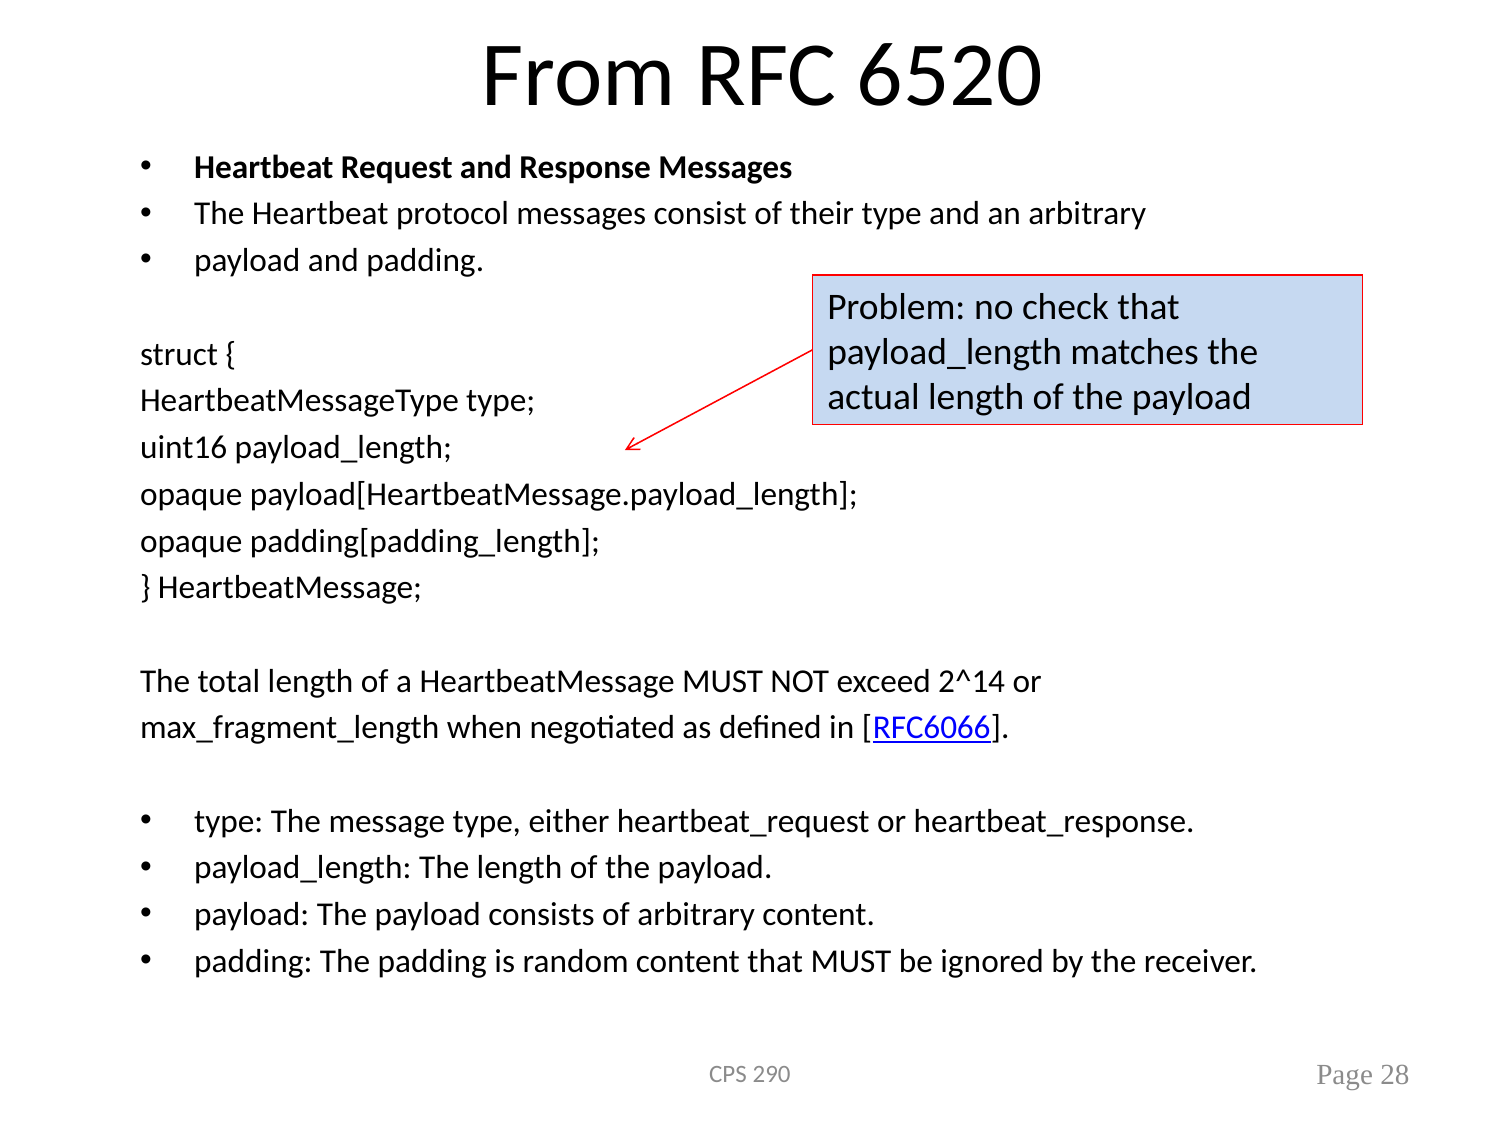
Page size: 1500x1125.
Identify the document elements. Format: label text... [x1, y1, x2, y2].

slide_number Page 28 [1074, 1042, 1425, 1103]
title From RFC 6520 [125, 0, 1400, 137]
footer CPS 290 [512, 1042, 988, 1103]
list Heartbeat Request and Response Messages The Heartbeat protocol messages consist of their type and an arbitrary payload and padding. struct { HeartbeatMessageType type; uint16 payload_length; opaque payload[HeartbeatMessage.payload_length]; opaque padding[padding_length]; } HeartbeatMessage; The total length of a HeartbeatMessage MUST NOT exceed 2^14 or max_fragment_length when negotiated as defined in [RFC6066]. type: The message type, either heartbeat_request or heartbeat_response. payload_length: The length of the payload. payload: The payload consists of arbitrary content. padding: The padding is random content that MUST be ignored by the receiver. [125, 137, 1400, 988]
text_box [624, 274, 1363, 451]
